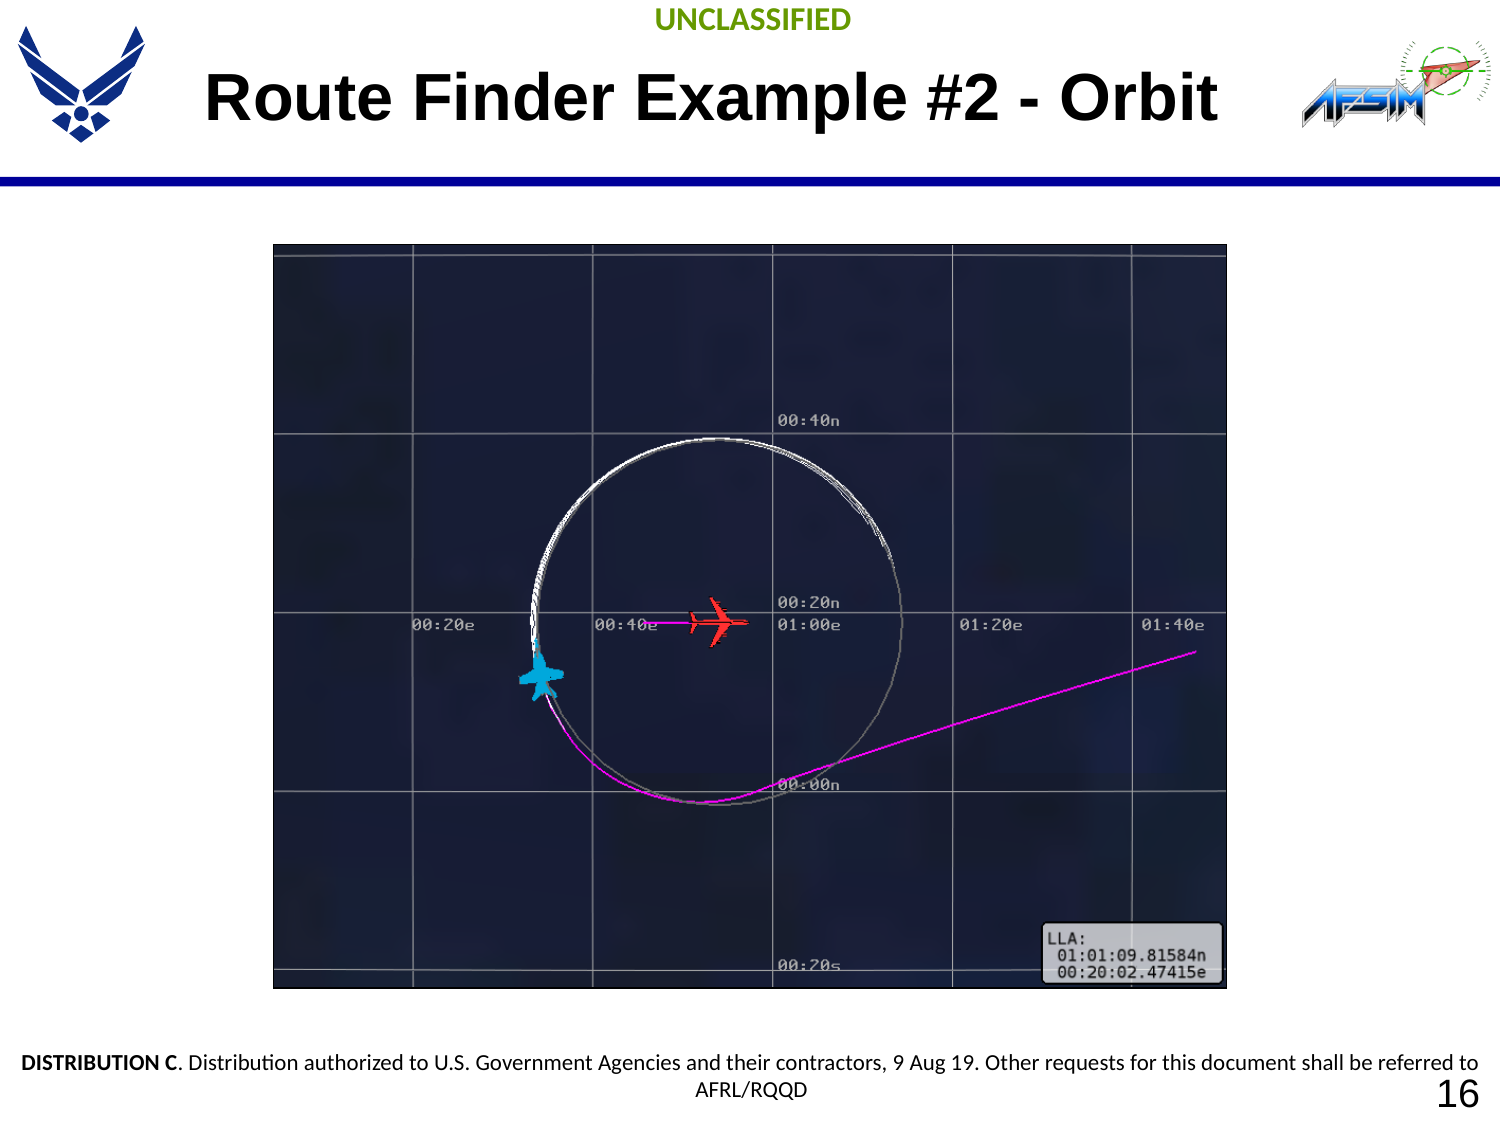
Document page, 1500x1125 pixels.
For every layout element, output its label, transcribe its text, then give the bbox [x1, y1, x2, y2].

picture [1388, 0, 1500, 176]
title Route Finder Example #2 - Orbit [37, 0, 1388, 188]
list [273, 244, 1227, 988]
